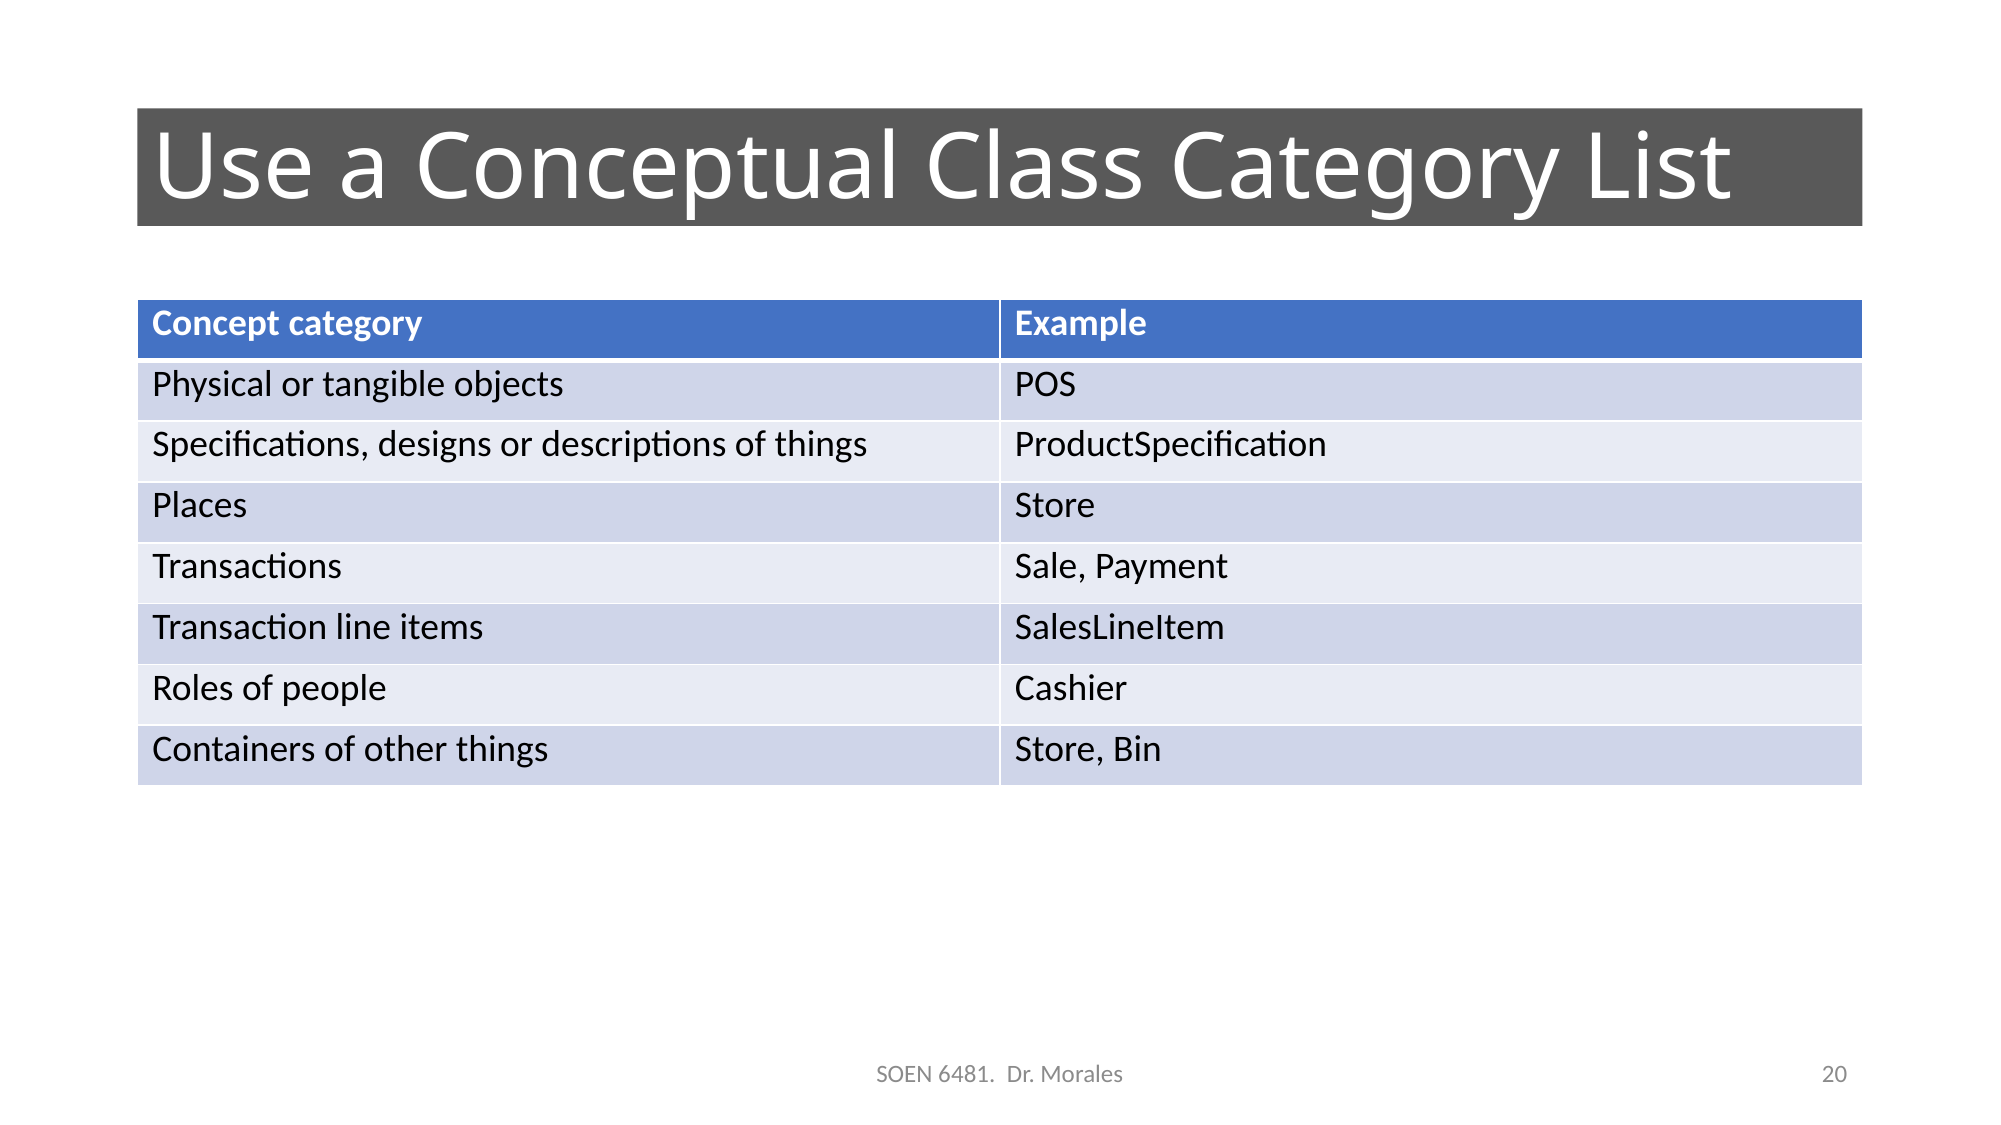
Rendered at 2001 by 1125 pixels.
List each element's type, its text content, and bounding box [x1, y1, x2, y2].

table_cell Containers of other things [138, 726, 999, 785]
title Use a Conceptual Class Category List [137, 59, 1863, 278]
table_cell Cashier [1001, 665, 1862, 724]
table_cell Store [1001, 483, 1862, 542]
table_cell Places [138, 483, 999, 542]
table_cell Transactions [138, 544, 999, 603]
table_cell ProductSpecification [1001, 422, 1862, 481]
table_cell POS [1001, 363, 1862, 420]
table_cell SalesLineItem [1001, 604, 1862, 664]
table_header Concept category [138, 300, 999, 358]
table_header Example [1001, 300, 1862, 358]
slide_number 20 [1412, 1042, 1863, 1103]
table_cell Roles of people [138, 665, 999, 724]
table_cell Specifications, designs or descriptions of things [138, 422, 999, 481]
table_cell Transaction line items [138, 604, 999, 664]
footer SOEN 6481. Dr. Morales [662, 1042, 1338, 1103]
table_cell Store, Bin [1001, 726, 1862, 785]
table_cell Physical or tangible objects [138, 363, 999, 420]
table_cell Sale, Payment [1001, 544, 1862, 603]
